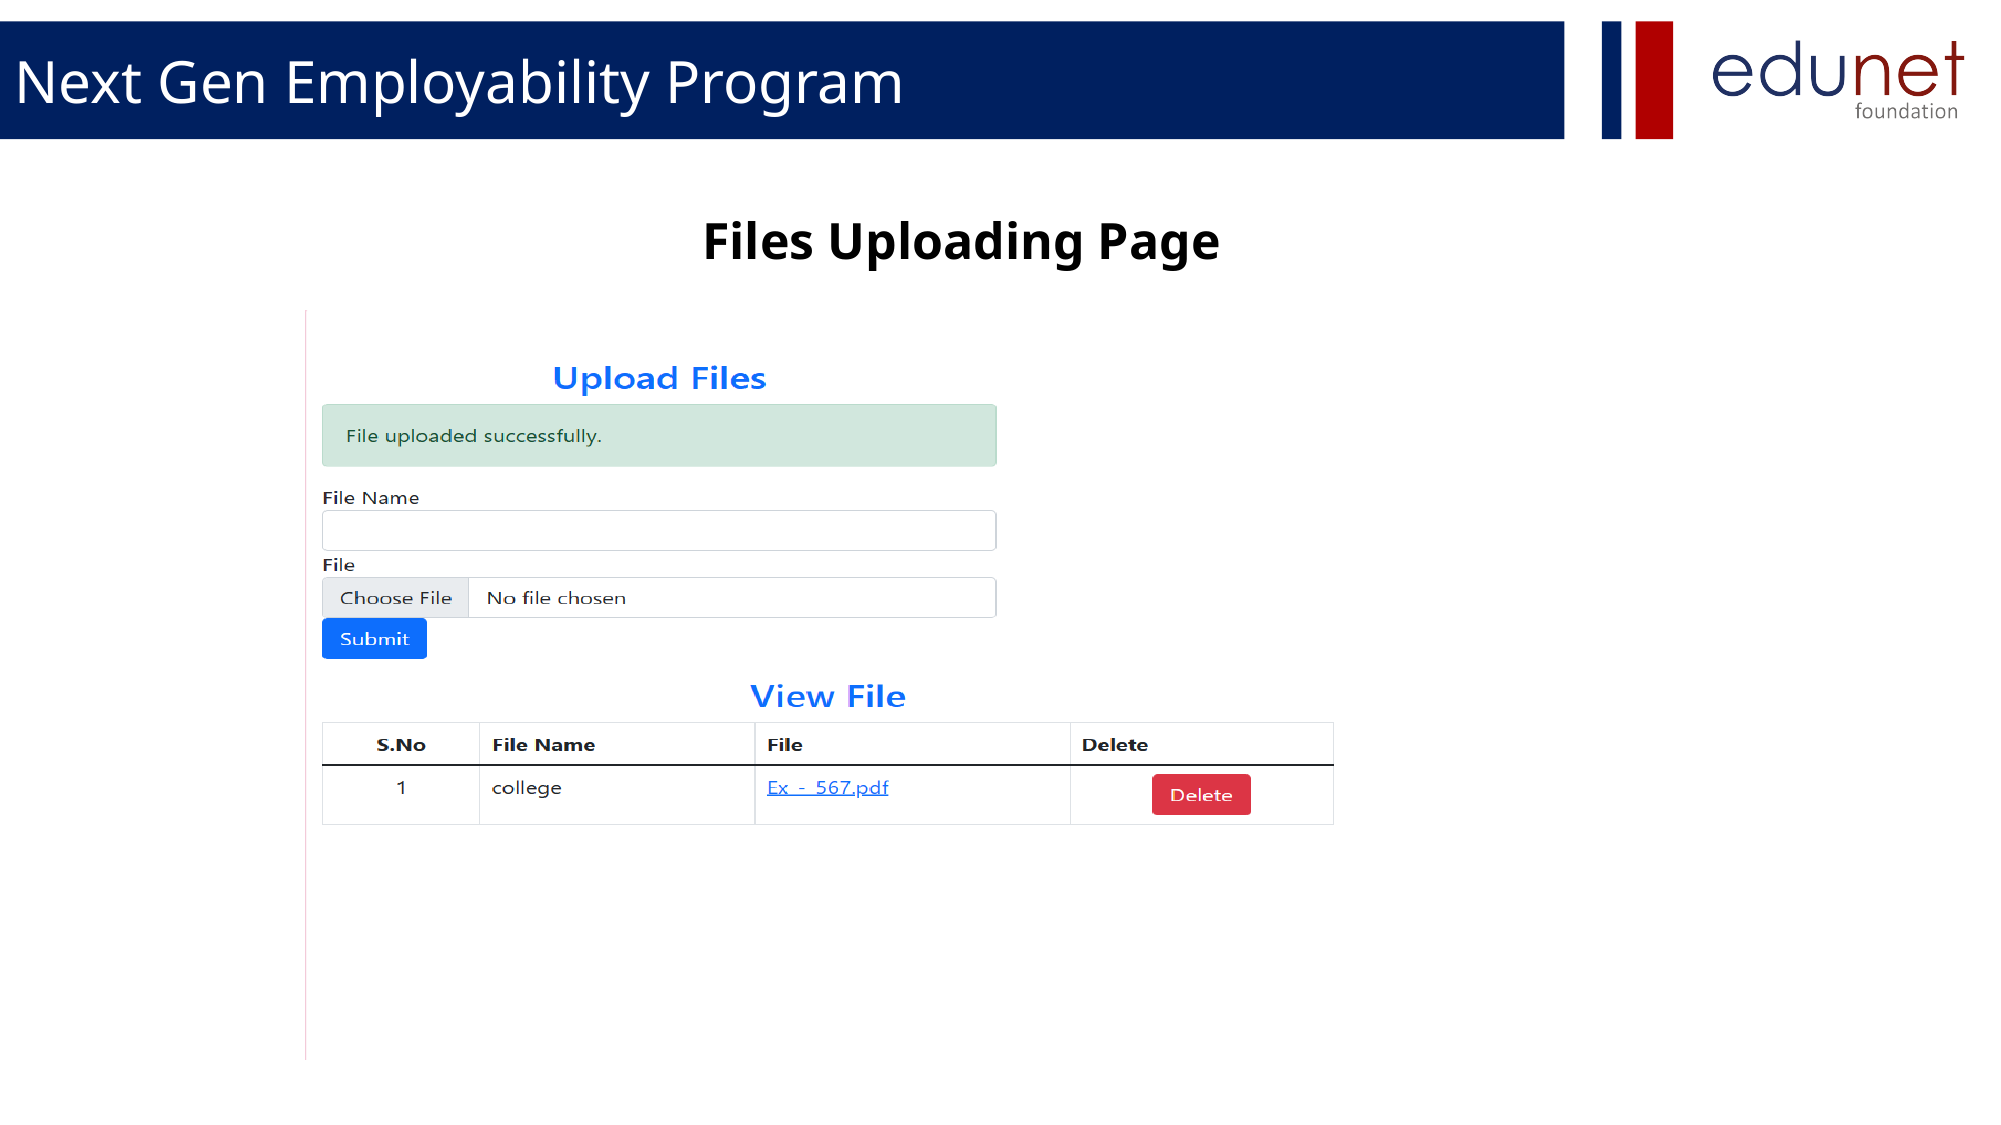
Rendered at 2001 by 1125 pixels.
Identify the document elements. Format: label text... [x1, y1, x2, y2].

text_box Files Uploading Page [687, 202, 1252, 277]
text_box Next Gen Employability Program [0, 20, 1566, 141]
picture [304, 310, 1637, 1060]
text_box [1600, 20, 1623, 141]
text_box [1634, 20, 1675, 141]
picture [1706, 36, 1967, 124]
